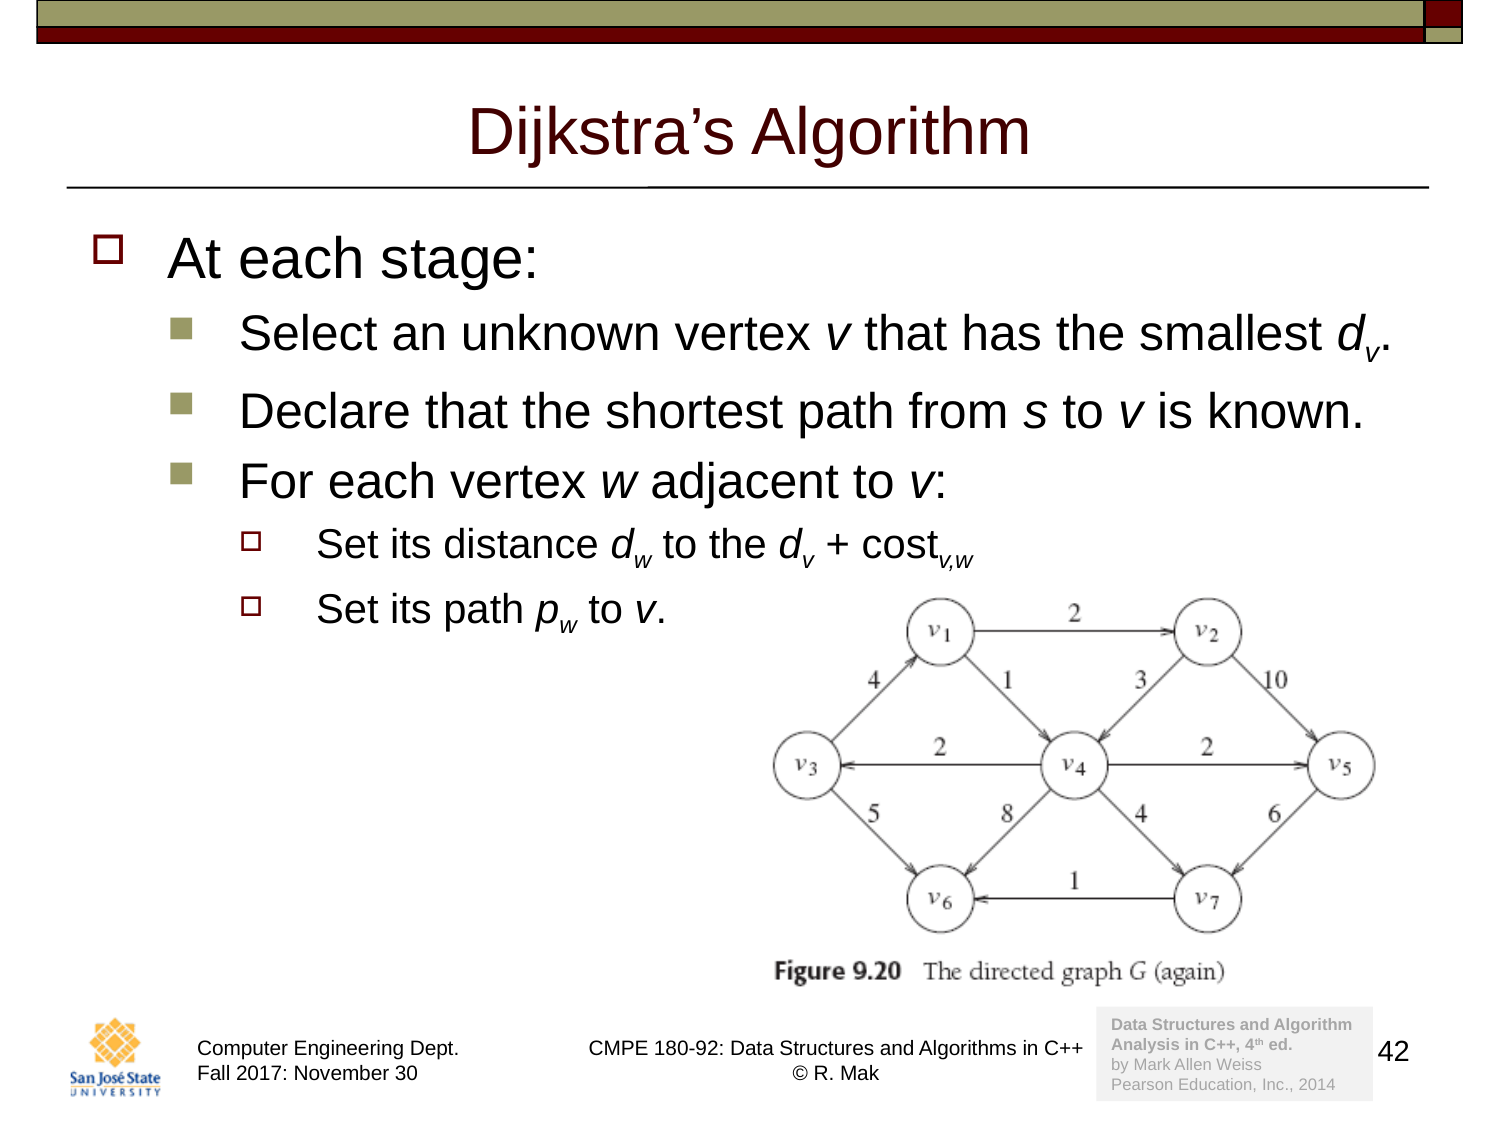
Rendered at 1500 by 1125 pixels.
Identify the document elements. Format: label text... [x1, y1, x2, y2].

slide_number 42 [1373, 1025, 1425, 1100]
picture [719, 597, 1405, 1013]
text_box Data Structures and Algorithm Analysis in C++, 4th ed. by Mark Allen Weiss Pearson Education, Inc., 2014 [1096, 1021, 1373, 1102]
list At each stage: Select an unknown vertex v that has the smallest dv. Declare that the shortest path from s to v is known. For each vertex w adjacent to v: Set its distance dw to the dv + costv,w Set its path pw to v. [75, 212, 1425, 653]
title Dijkstra’s Algorithm [75, 67, 1425, 175]
picture [60, 1012, 166, 1112]
